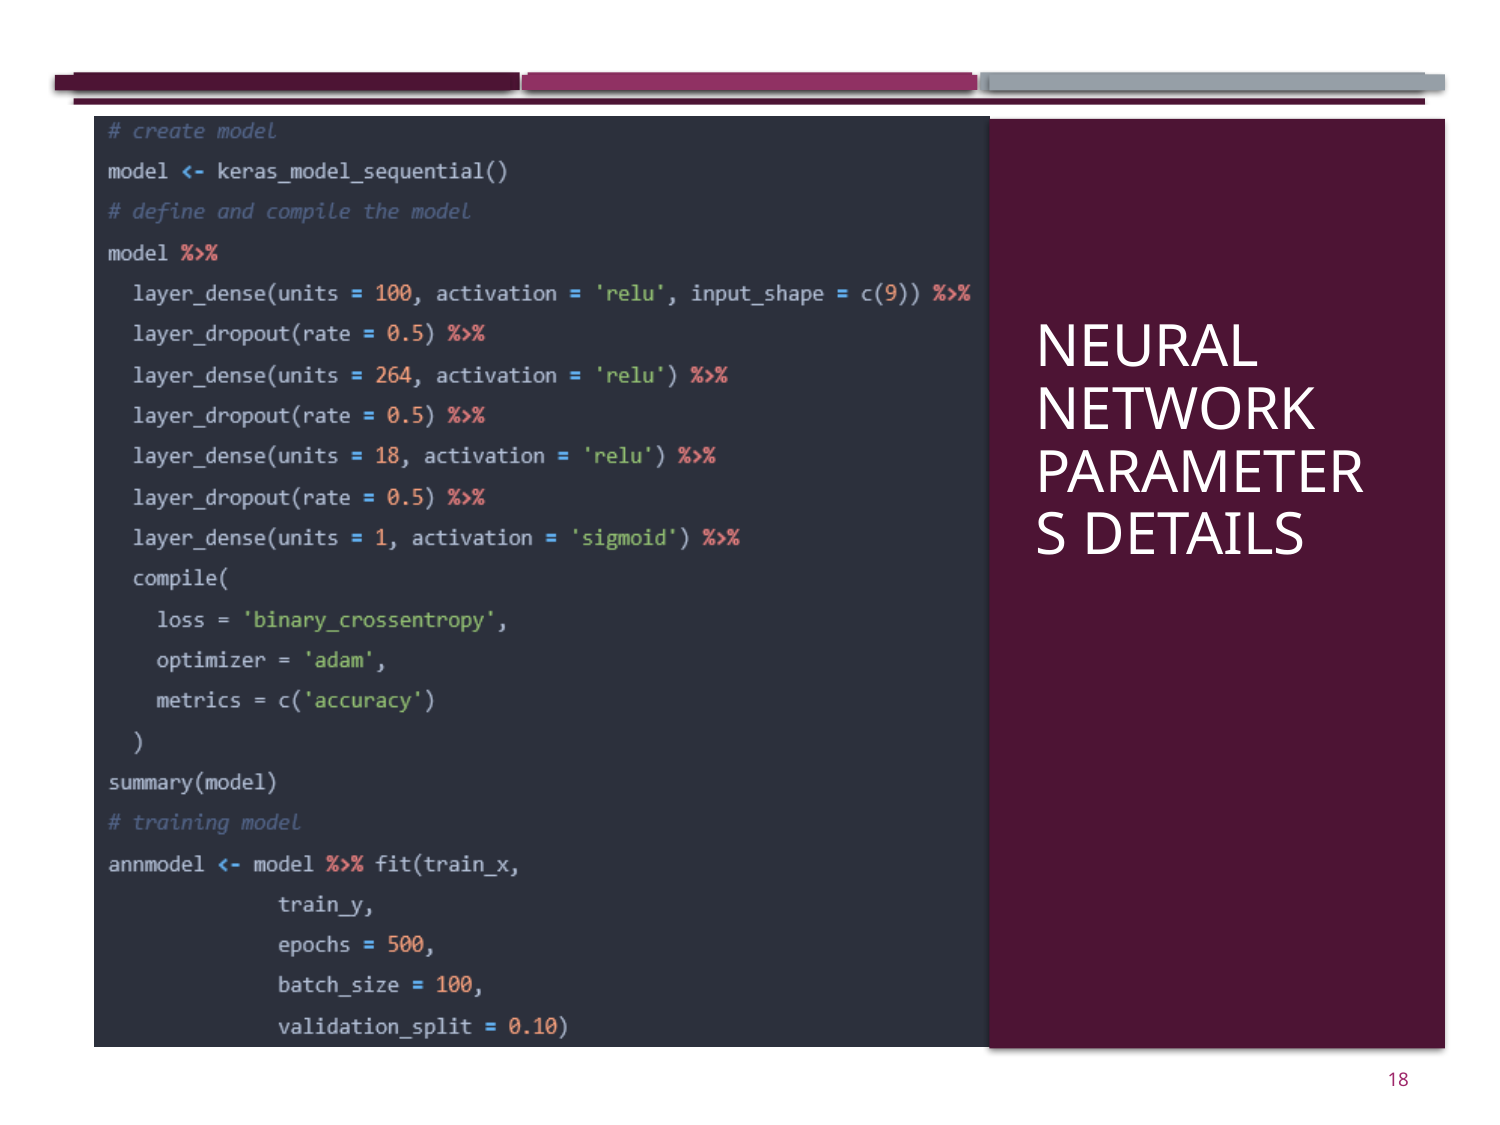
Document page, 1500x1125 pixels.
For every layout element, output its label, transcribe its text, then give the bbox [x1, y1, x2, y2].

text_box [0, 103, 1500, 1125]
text_box [54, 74, 512, 92]
text_box [521, 74, 978, 91]
slide_number 18 [1298, 1050, 1424, 1110]
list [94, 116, 990, 1048]
text_box [988, 73, 1446, 92]
text_box [993, 118, 1446, 1049]
title Neural Network parameters details [1020, 232, 1400, 575]
